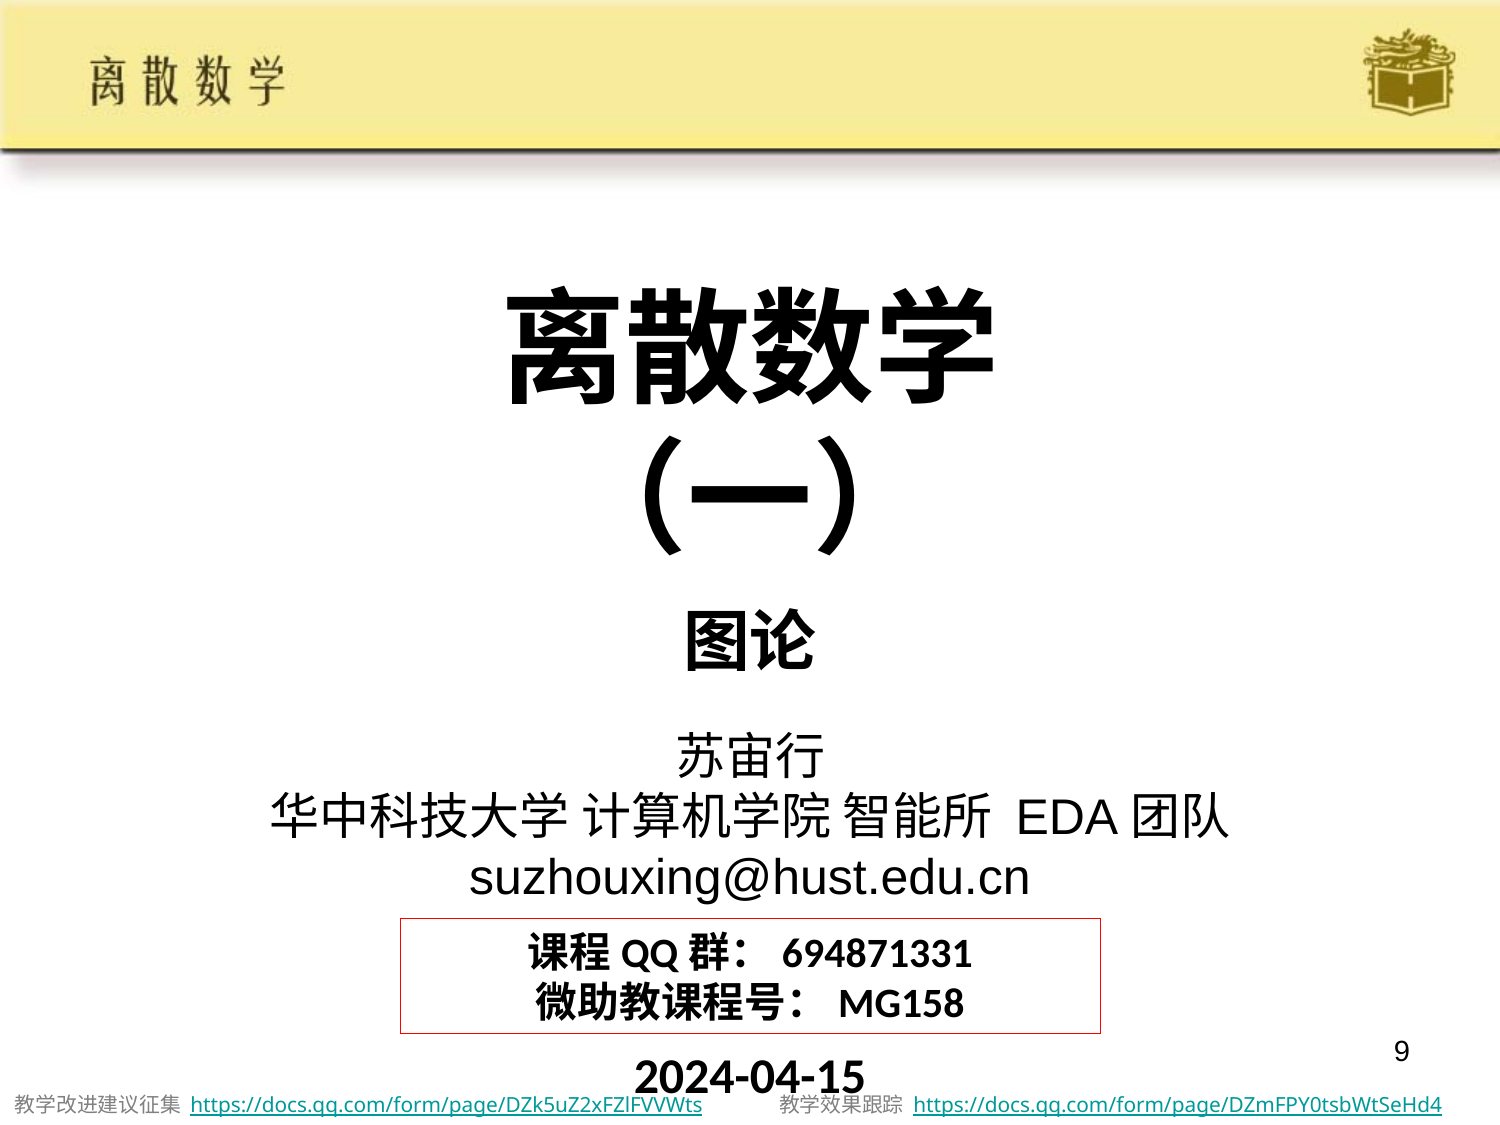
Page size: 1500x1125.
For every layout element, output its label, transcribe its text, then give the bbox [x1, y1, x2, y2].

text_box 苏宙行 华中科技大学 计算机学院 智能所 EDA团队 suzhouxing@hust.edu.cn [74, 717, 1425, 906]
subtitle 图论 [187, 590, 1313, 717]
text_box 教学改进建议征集 https://docs.qq.com/form/page/DZk5uZ2xFZlFVVWts 教学效果跟踪 https://docs.qq.com/form/page/DZmFPY0tsbWtSeHd4 [0, 1084, 1500, 1125]
title 离散数学 （一） [187, 184, 1313, 576]
slide_number 9 [1074, 1024, 1425, 1084]
picture [0, 0, 1500, 1084]
text_box 2024-04-15 [399, 1036, 1101, 1084]
text_box 课程QQ群：694871331 微助教课程号：MG158 [400, 918, 1101, 1034]
